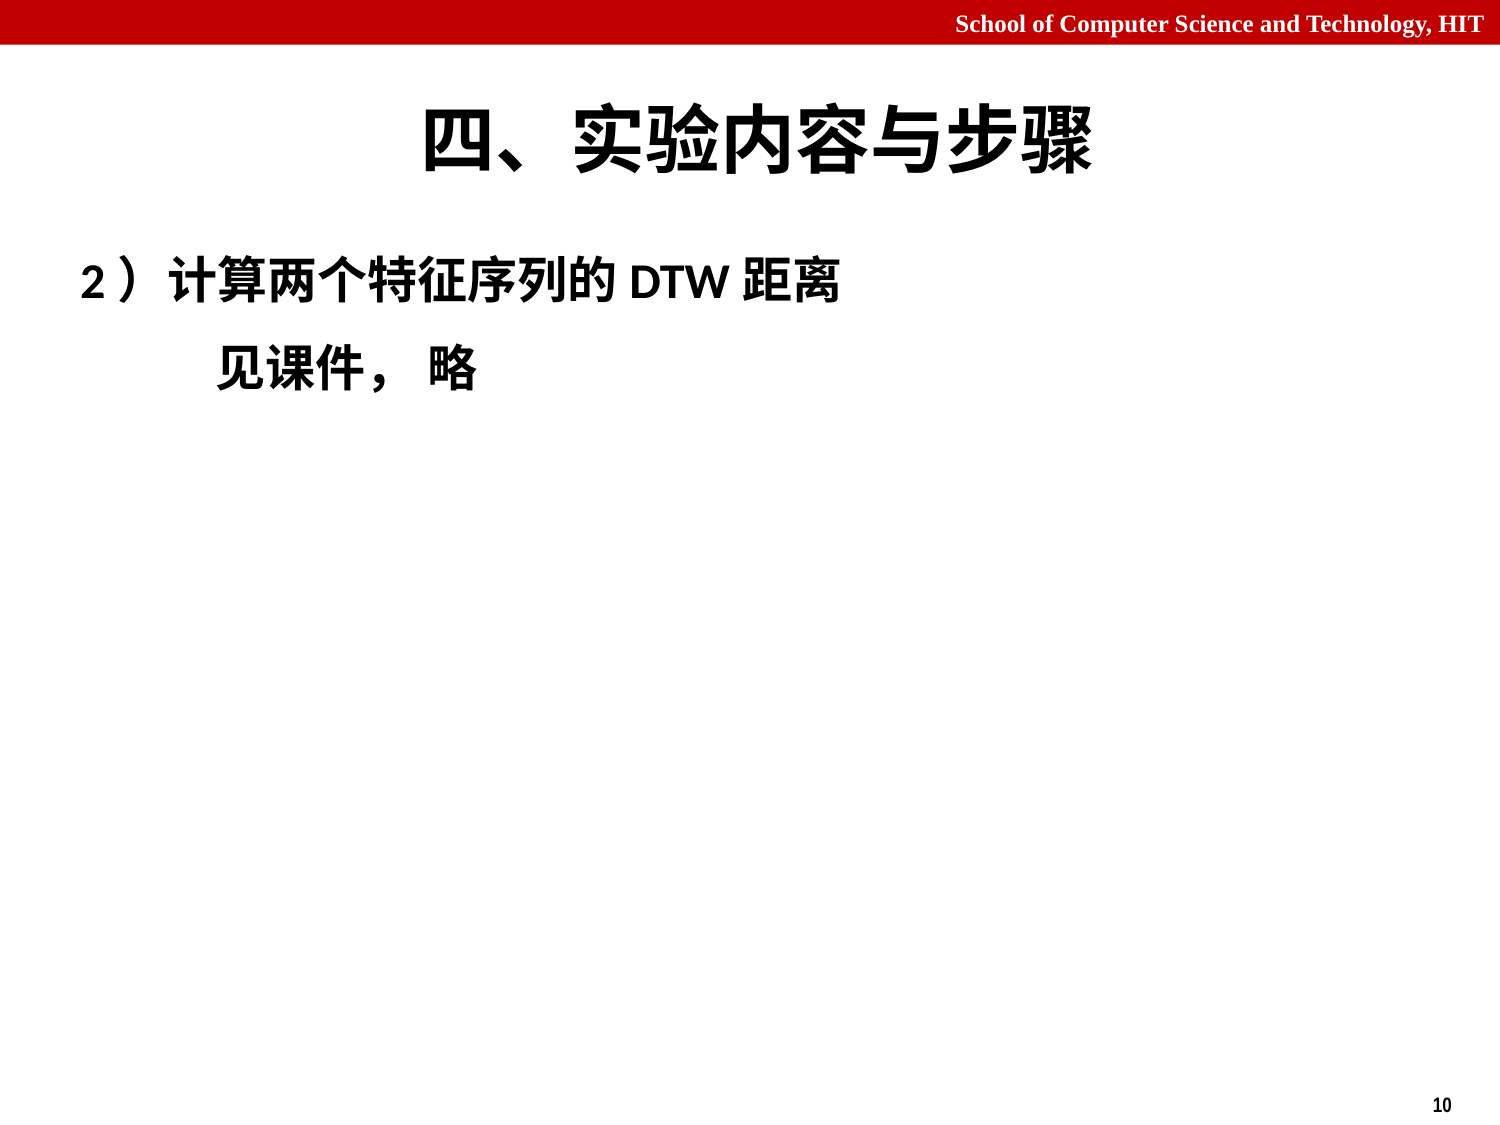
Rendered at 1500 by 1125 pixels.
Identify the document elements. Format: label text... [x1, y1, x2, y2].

list 2）计算两个特征序列的DTW距离 见课件， 略 [64, 223, 1476, 1088]
title 四、实验内容与步骤 [37, 74, 1480, 201]
